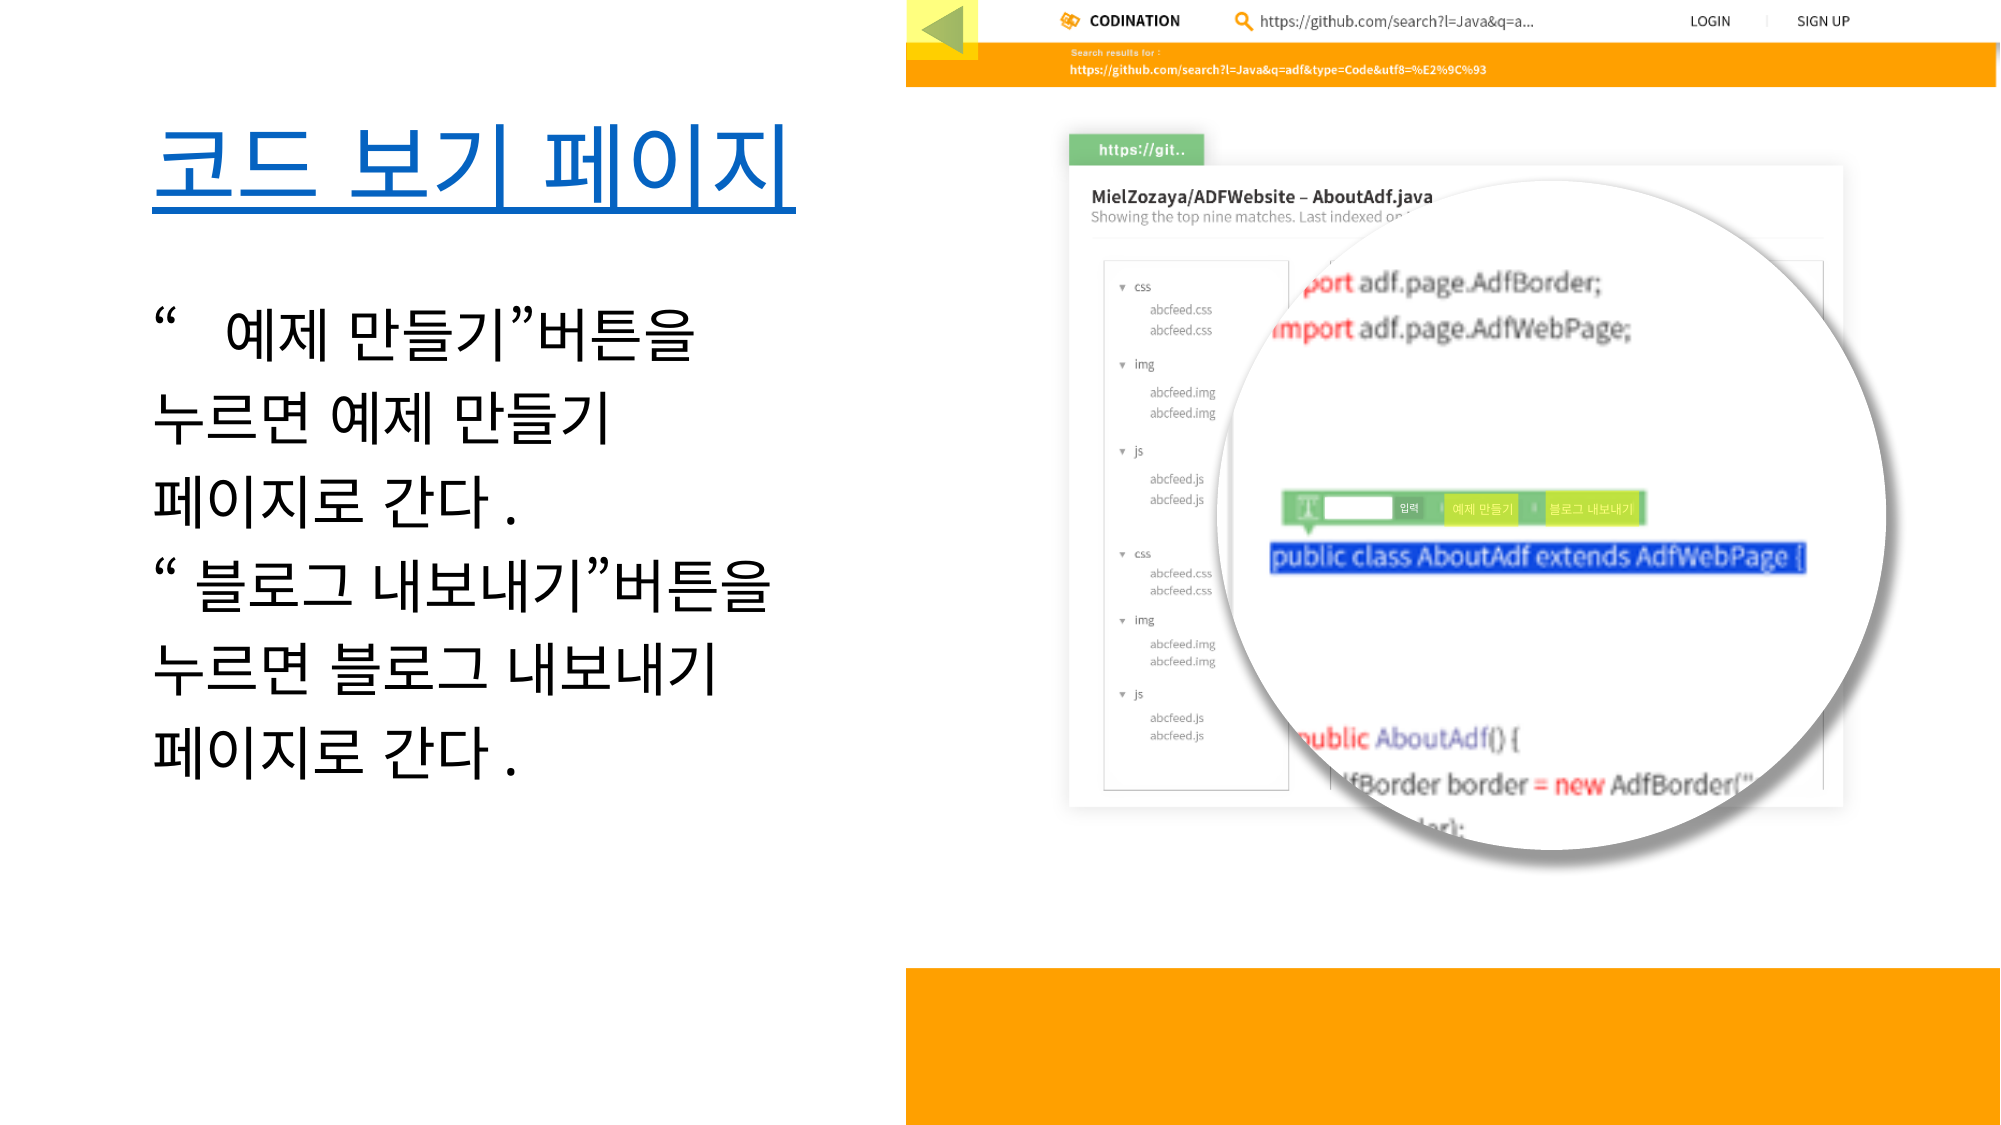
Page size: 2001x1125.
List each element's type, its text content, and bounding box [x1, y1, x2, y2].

title 코드 보기 페이지 [137, 59, 845, 278]
text_box “예제 만들기”버튼을 누르면 예제 만들기 페이지로 간다. “블로그 내보내기”버튼을 누르면 블로그 내보내기 페이지로 간다. [137, 299, 834, 1014]
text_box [1217, 180, 1887, 850]
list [906, 0, 2000, 1125]
